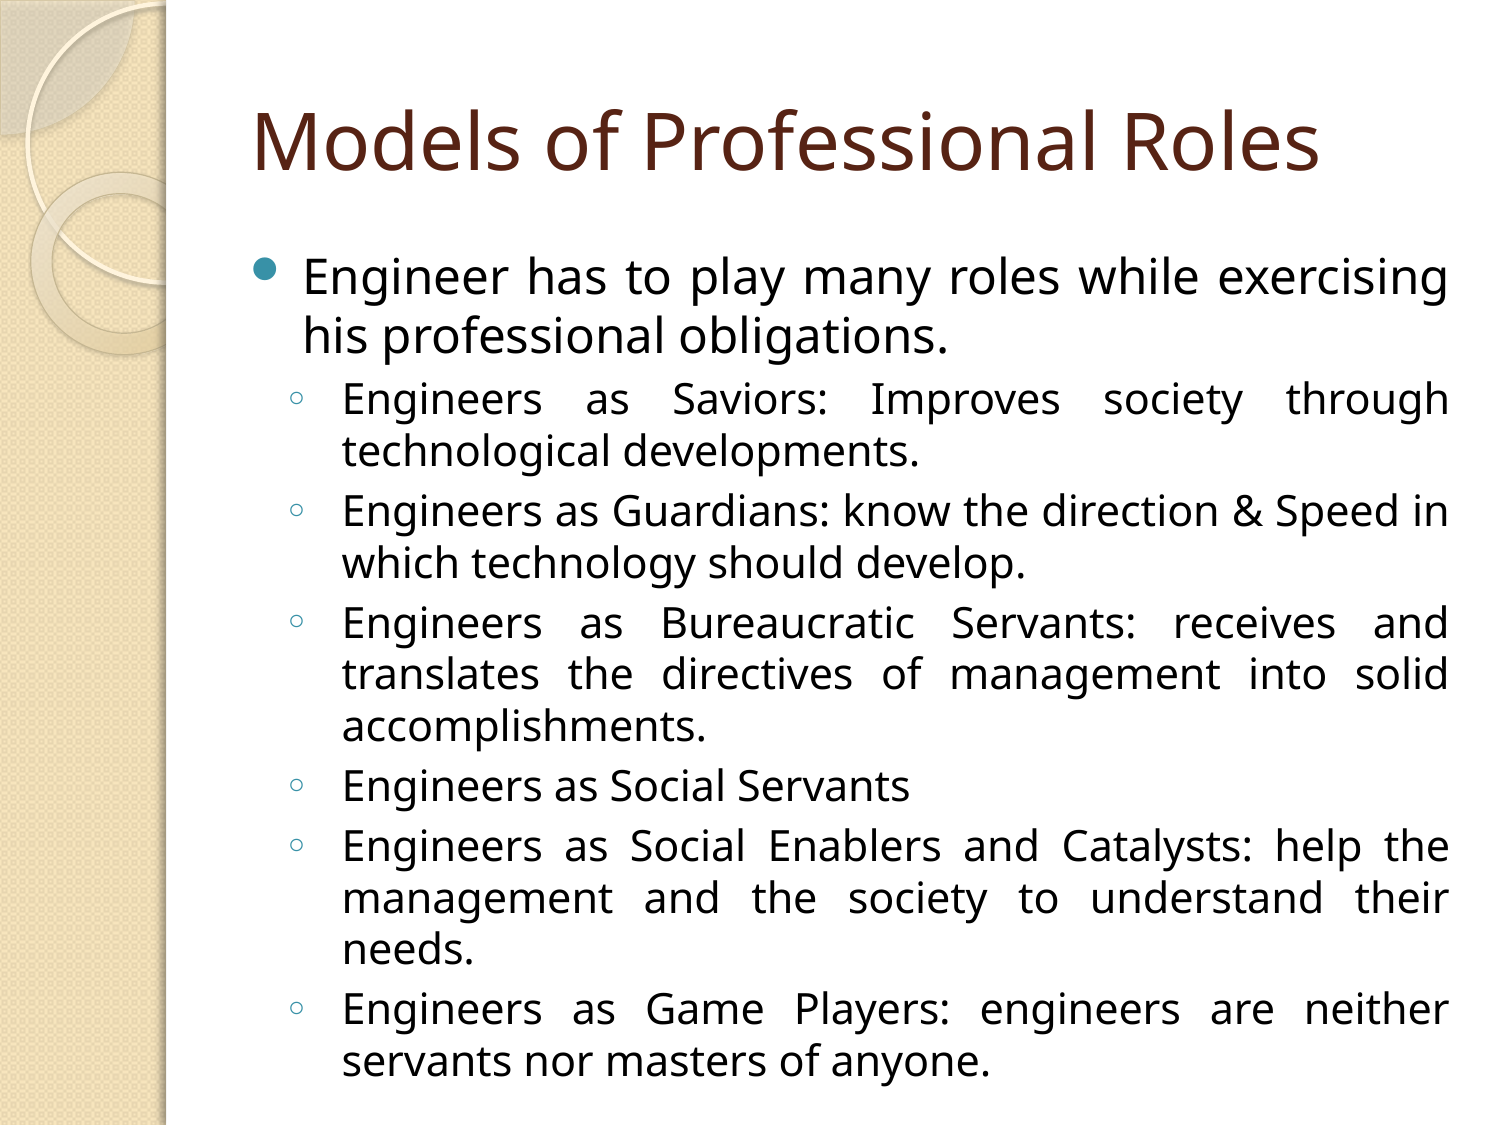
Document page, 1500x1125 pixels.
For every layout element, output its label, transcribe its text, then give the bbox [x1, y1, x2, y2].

list Engineer has to play many roles while exercising his professional obligations. Engineers as Saviors: Improves society through technological developments. Engineers as Guardians: know the direction & Speed in which technology should develop. Engineers as Bureaucratic Servants: receives and translates the directives of management into solid accomplishments. Engineers as Social Servants Engineers as Social Enablers and Catalysts: help the management and the society to understand their needs. Engineers as Game Players: engineers are neither servants nor masters of anyone. [235, 237, 1466, 1100]
title Models of Professional Roles [235, 45, 1466, 233]
